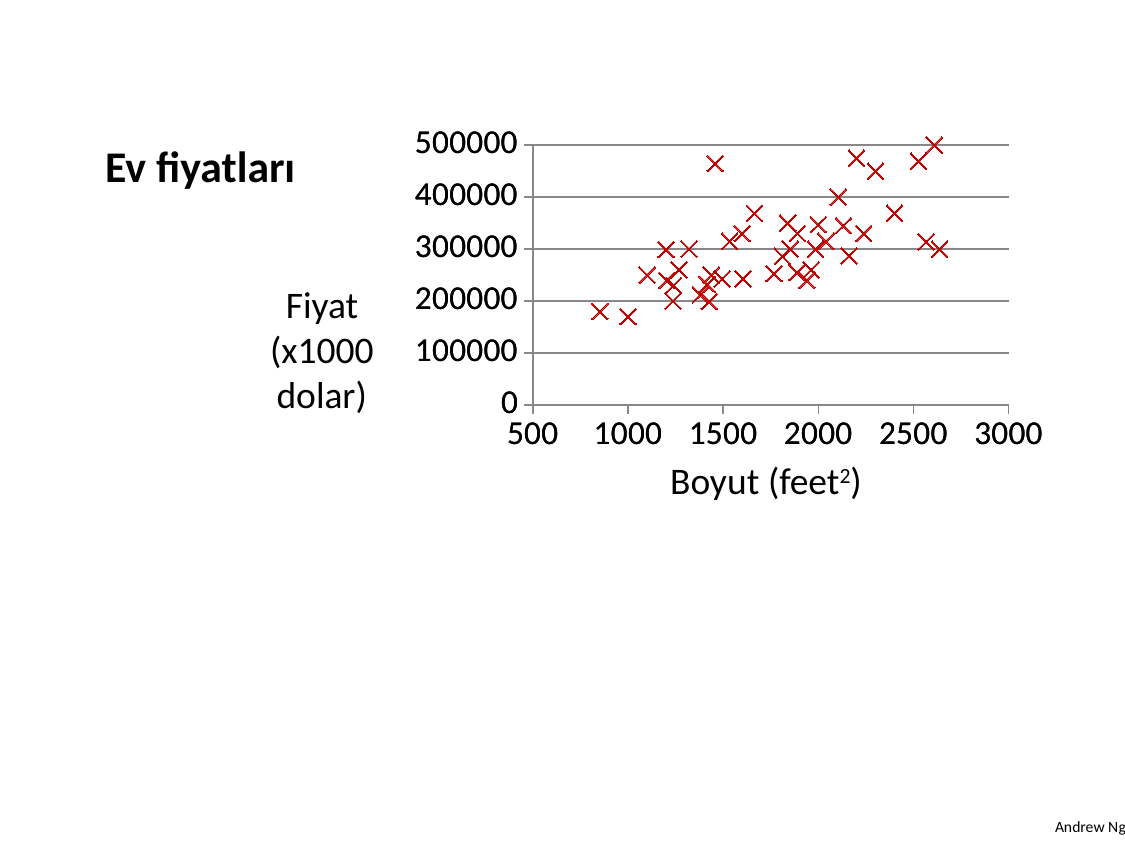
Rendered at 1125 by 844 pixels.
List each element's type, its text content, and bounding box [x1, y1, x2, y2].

text_box Fiyat (x1000 dolar) [224, 274, 395, 424]
chart [401, 121, 1057, 460]
text_box Ev fiyatları [90, 131, 311, 199]
text_box Boyut (feet2) [655, 470, 877, 510]
